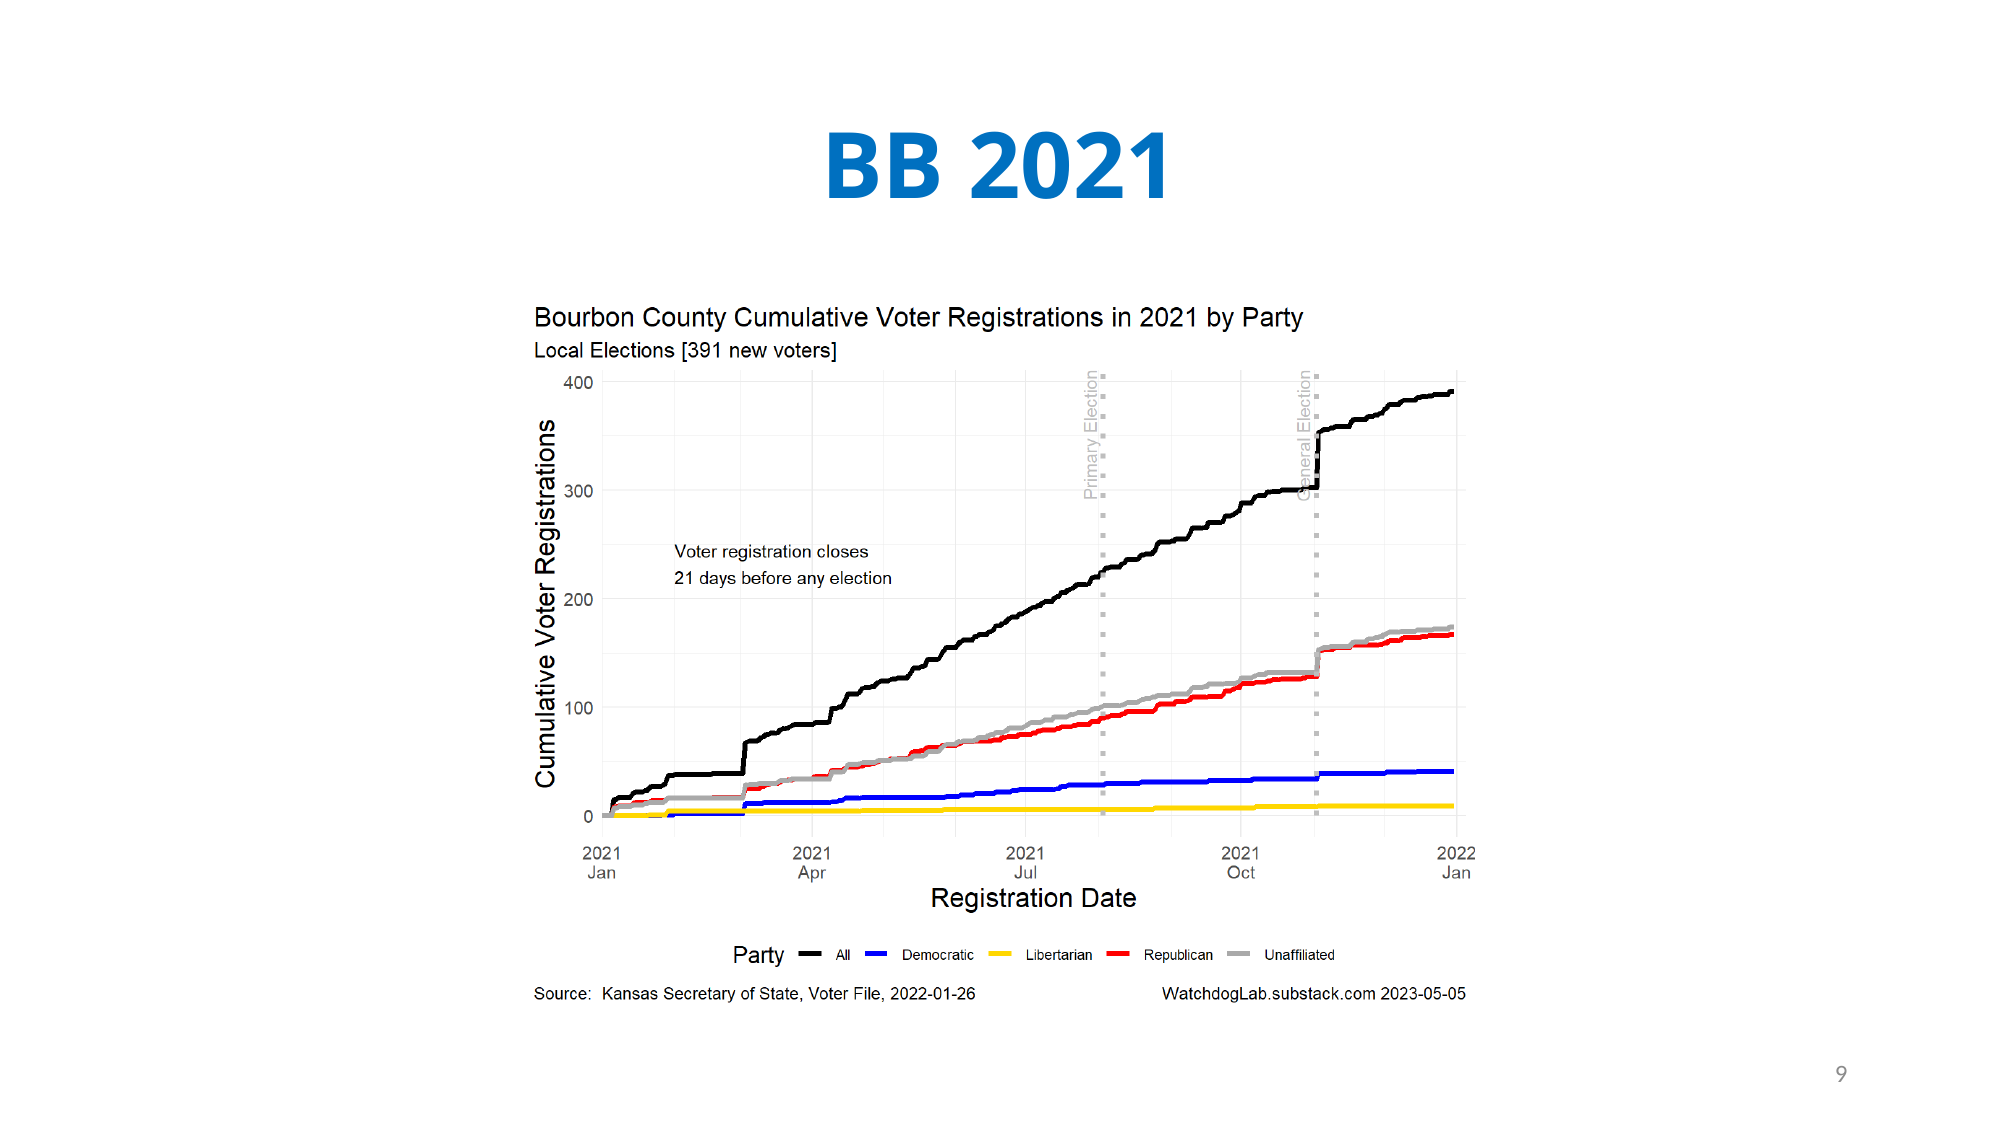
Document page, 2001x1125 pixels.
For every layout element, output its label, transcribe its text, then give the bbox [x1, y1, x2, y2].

title BB 2021 [137, 59, 1863, 278]
slide_number ‹#› [1412, 1042, 1863, 1103]
picture [524, 297, 1475, 1011]
